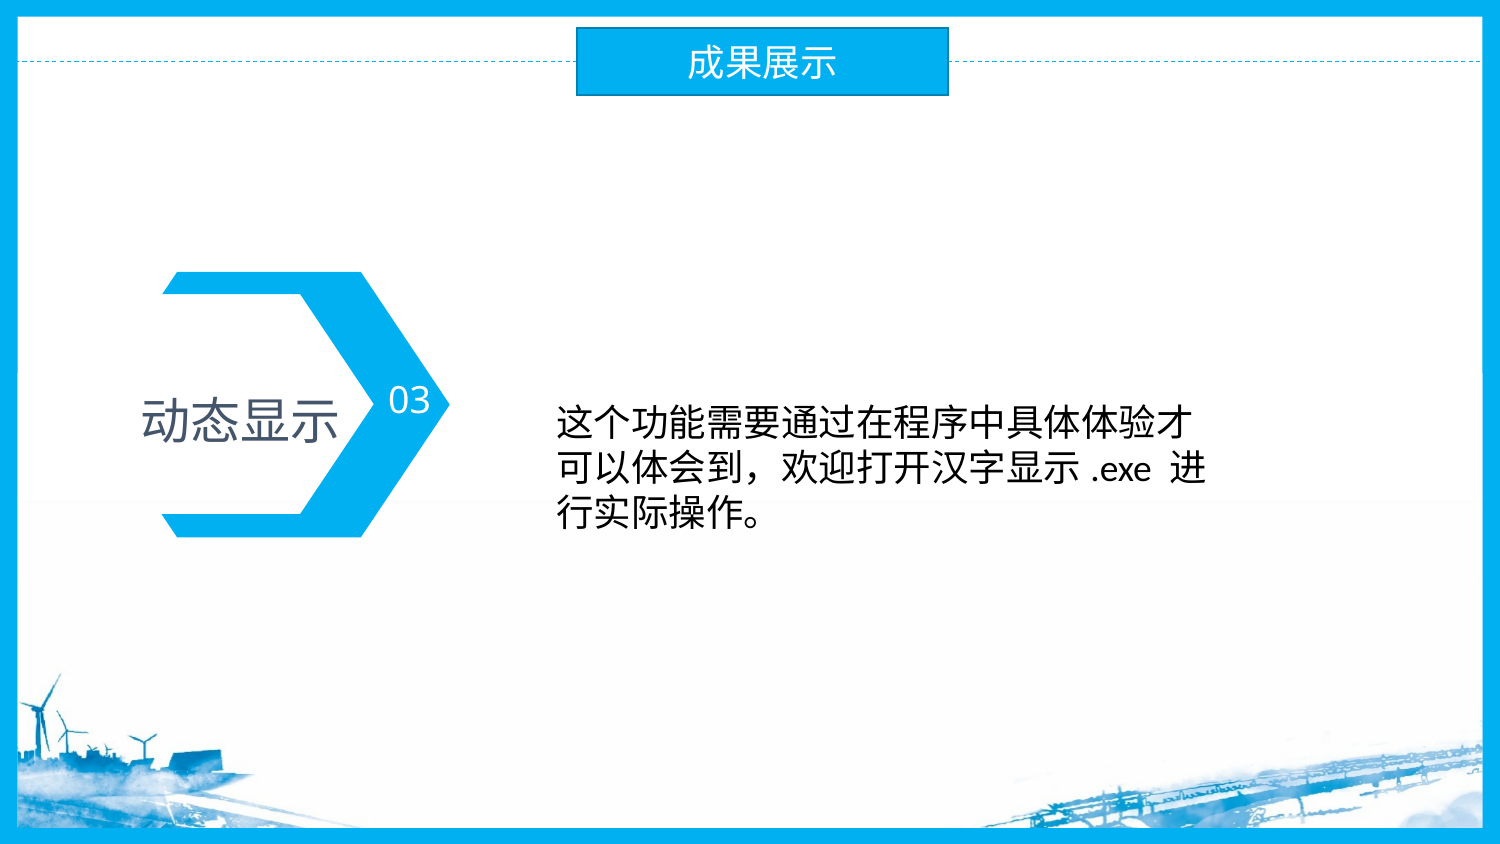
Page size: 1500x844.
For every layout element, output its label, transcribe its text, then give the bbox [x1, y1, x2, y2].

text_box 这个功能需要通过在程序中具体体验才可以体会到，欢迎打开汉字显示.exe 进行实际操作。 [541, 391, 1246, 542]
picture [18, 373, 1482, 827]
text_box 动态显示 [117, 353, 363, 455]
text_box 03 [376, 370, 443, 427]
picture [363, 391, 372, 418]
text_box 成果展示 [576, 27, 949, 96]
text_box [161, 271, 435, 538]
text_box [443, 394, 450, 415]
